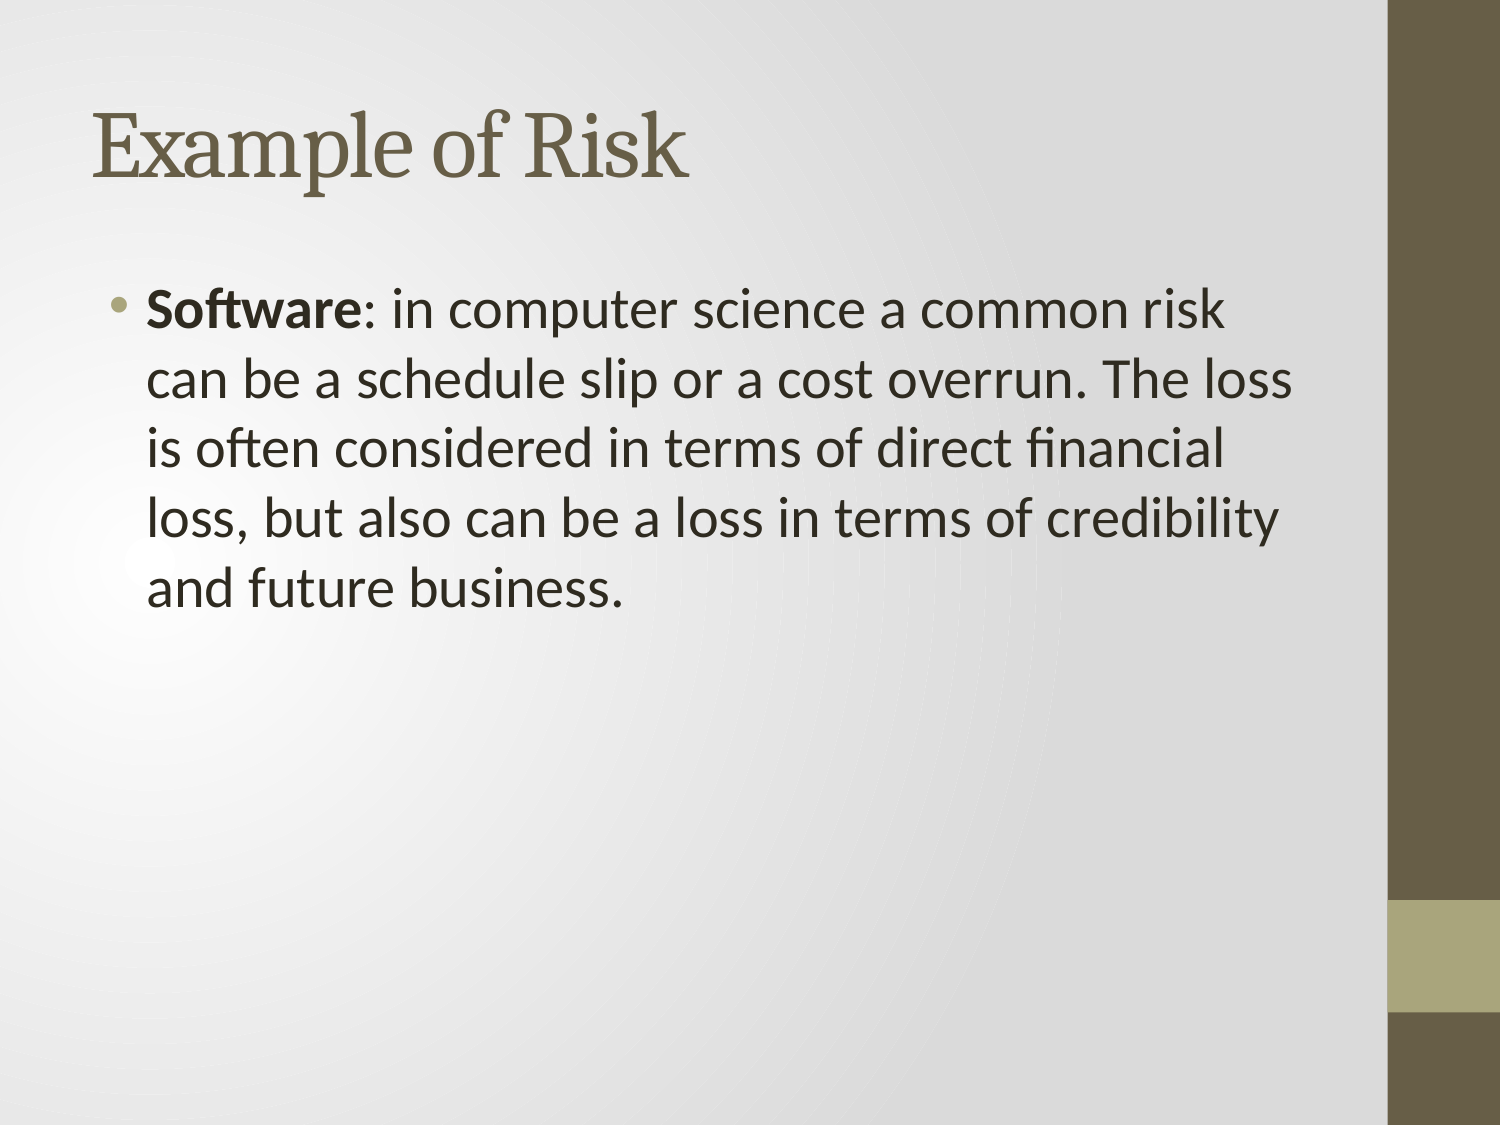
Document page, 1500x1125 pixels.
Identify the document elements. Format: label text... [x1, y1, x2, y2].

list Software: in computer science a common risk can be a schedule slip or a cost overrun. The loss is often considered in terms of direct financial loss, but also can be a loss in terms of credibility and future business. [75, 262, 1325, 1050]
title Example of Risk [75, 45, 1325, 233]
